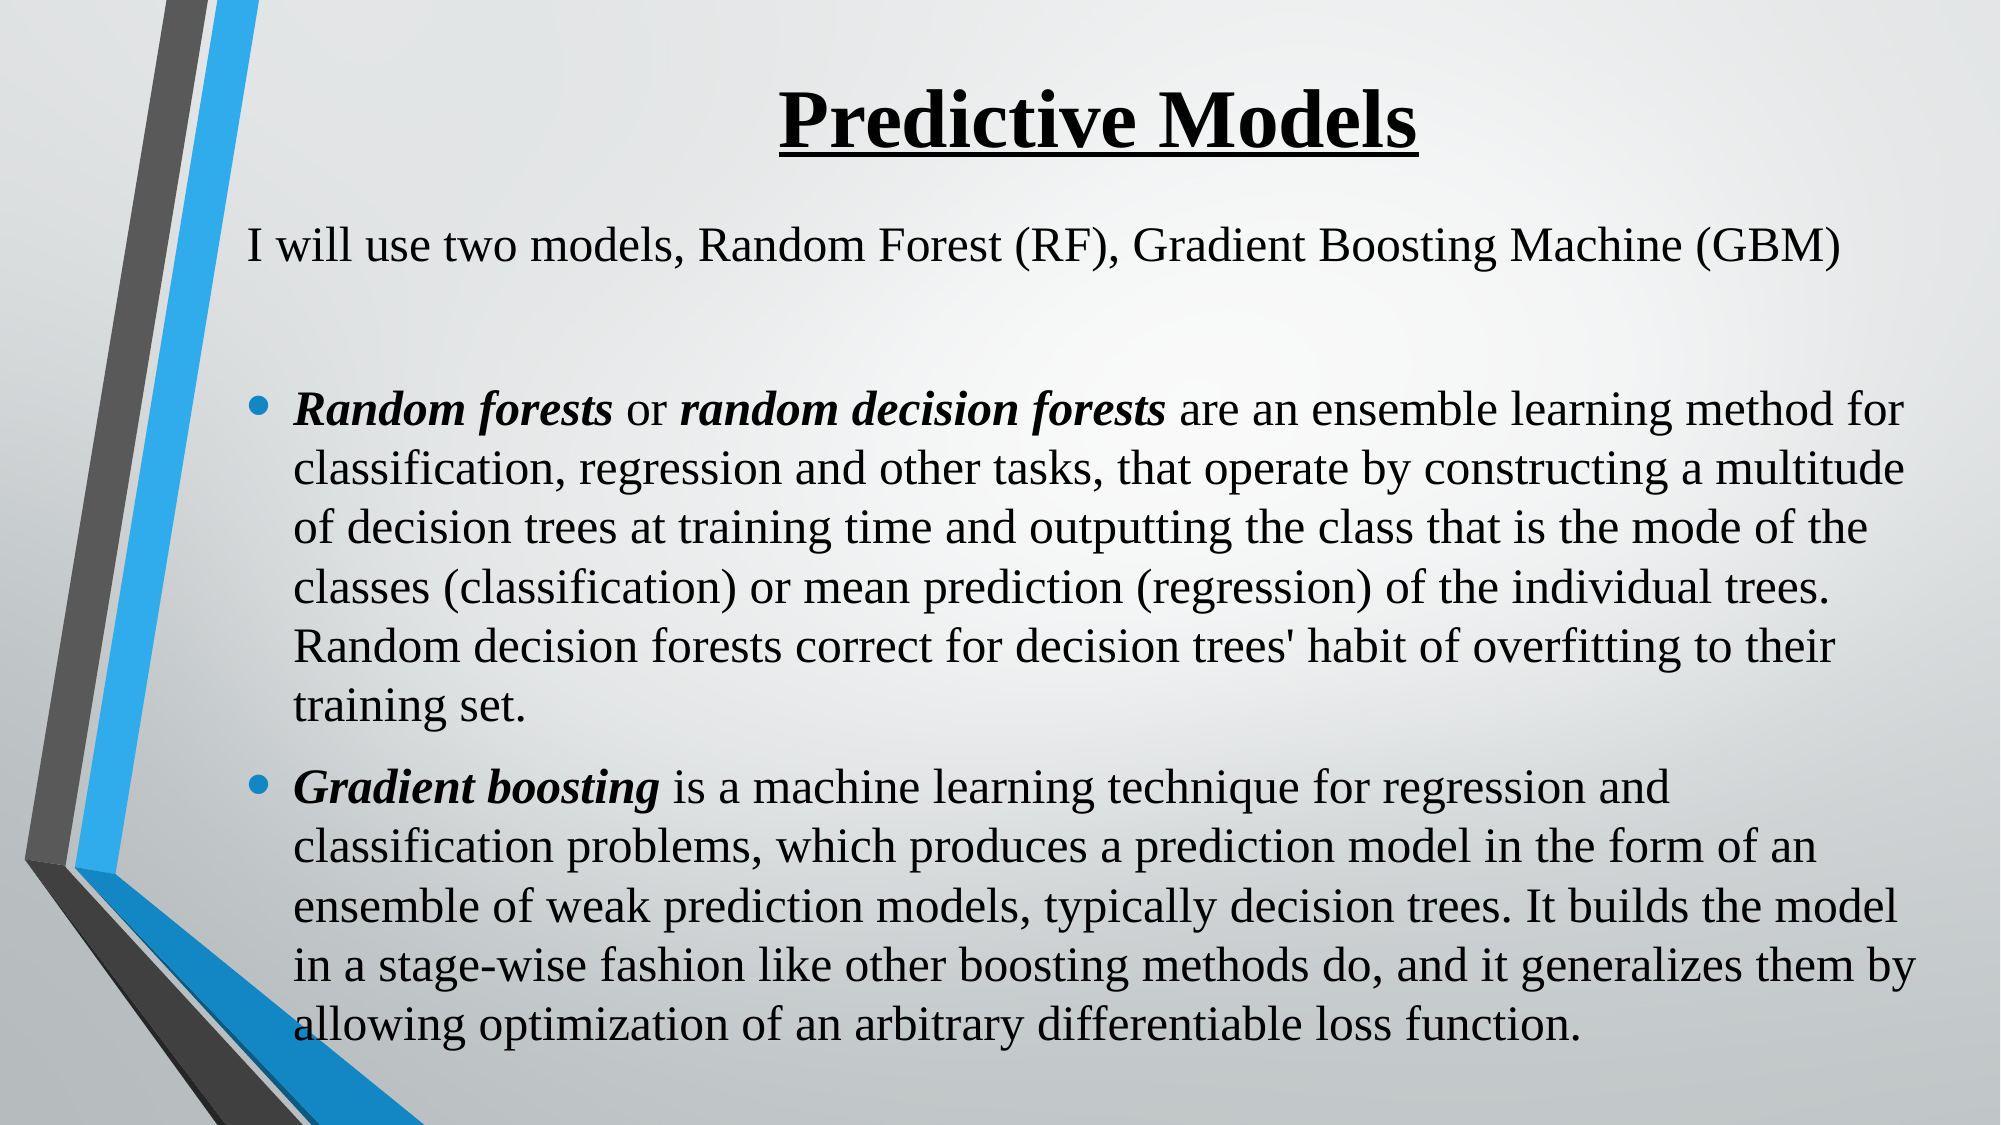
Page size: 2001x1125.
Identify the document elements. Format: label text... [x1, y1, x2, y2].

text_box Predictive Models [276, 46, 1921, 183]
list I will use two models, Random Forest (RF), Gradient Boosting Machine (GBM) Random forests or random decision forests are an ensemble learning method for classification, regression and other tasks, that operate by constructing a multitude of decision trees at training time and outputting the class that is the mode of the classes (classification) or mean prediction (regression) of the individual trees. Random decision forests correct for decision trees' habit of overfitting to their training set. Gradient boosting is a machine learning technique for regression and classification problems, which produces a prediction model in the form of an ensemble of weak prediction models, typically decision trees. It builds the model in a stage-wise fashion like other boosting methods do, and it generalizes them by allowing optimization of an arbitrary differentiable loss function. [231, 204, 1940, 1067]
